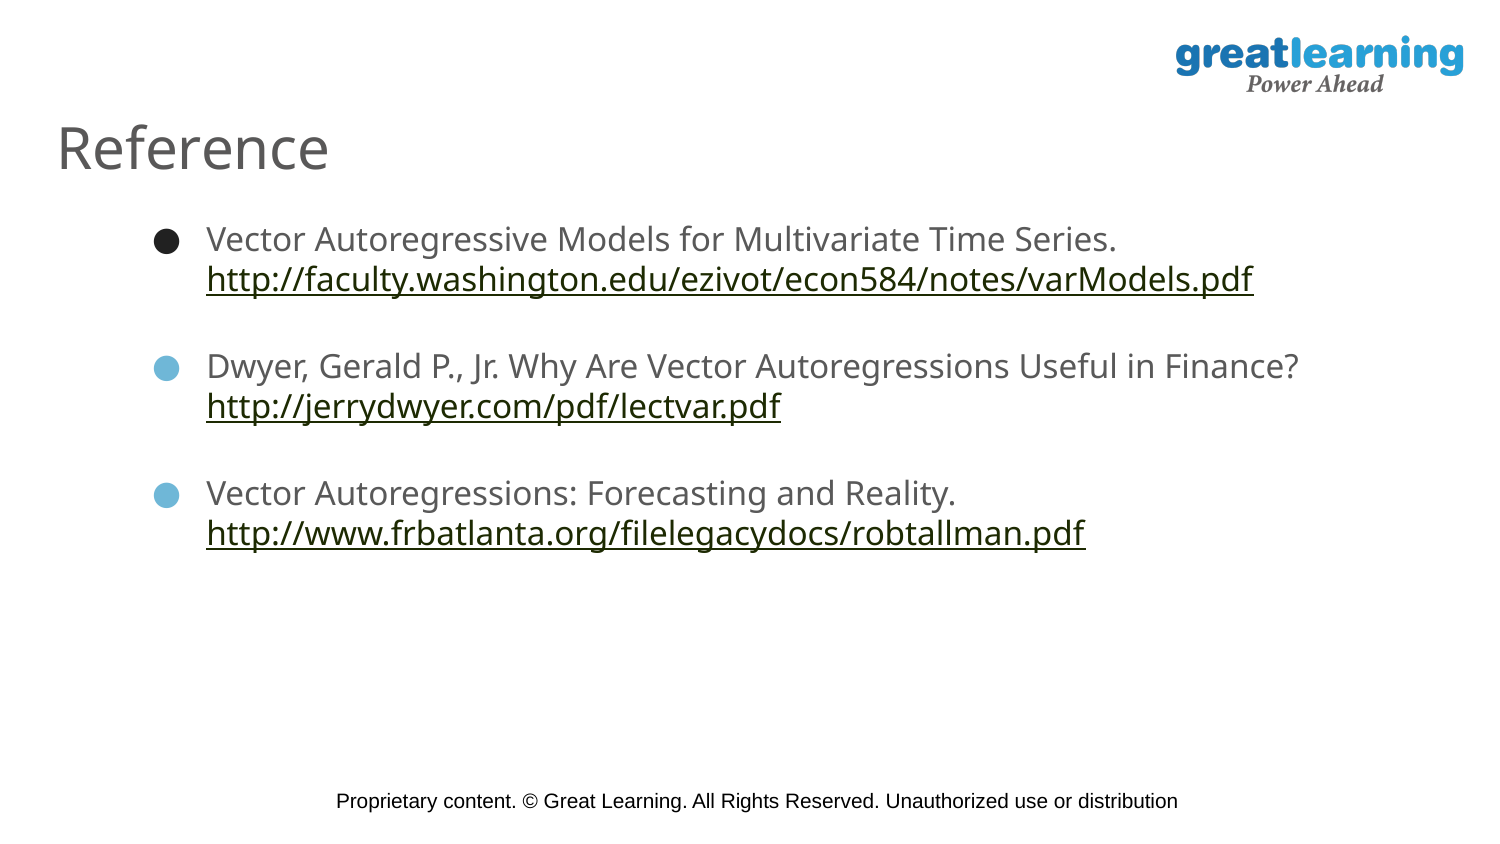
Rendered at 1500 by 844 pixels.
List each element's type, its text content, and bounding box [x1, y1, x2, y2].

list Vector Autoregressive Models for Multivariate Time Series. http://faculty.washington.edu/ezivot/econ584/notes/varModels.pdf Dwyer, Gerald P., Jr. Why Are Vector Autoregressions Useful in Finance? http://jerrydwyer.com/pdf/lectvar.pdf Vector Autoregressions: Forecasting and Reality.http://www.frbatlanta.org/filelegacydocs/robtallman.pdf [41, 203, 1429, 764]
title Proprietary content. © Great Learning. All Rights Reserved. Unauthorized use or distribution [41, 24, 1474, 828]
text_box Reference [41, 93, 1403, 180]
picture [1175, 34, 1464, 94]
